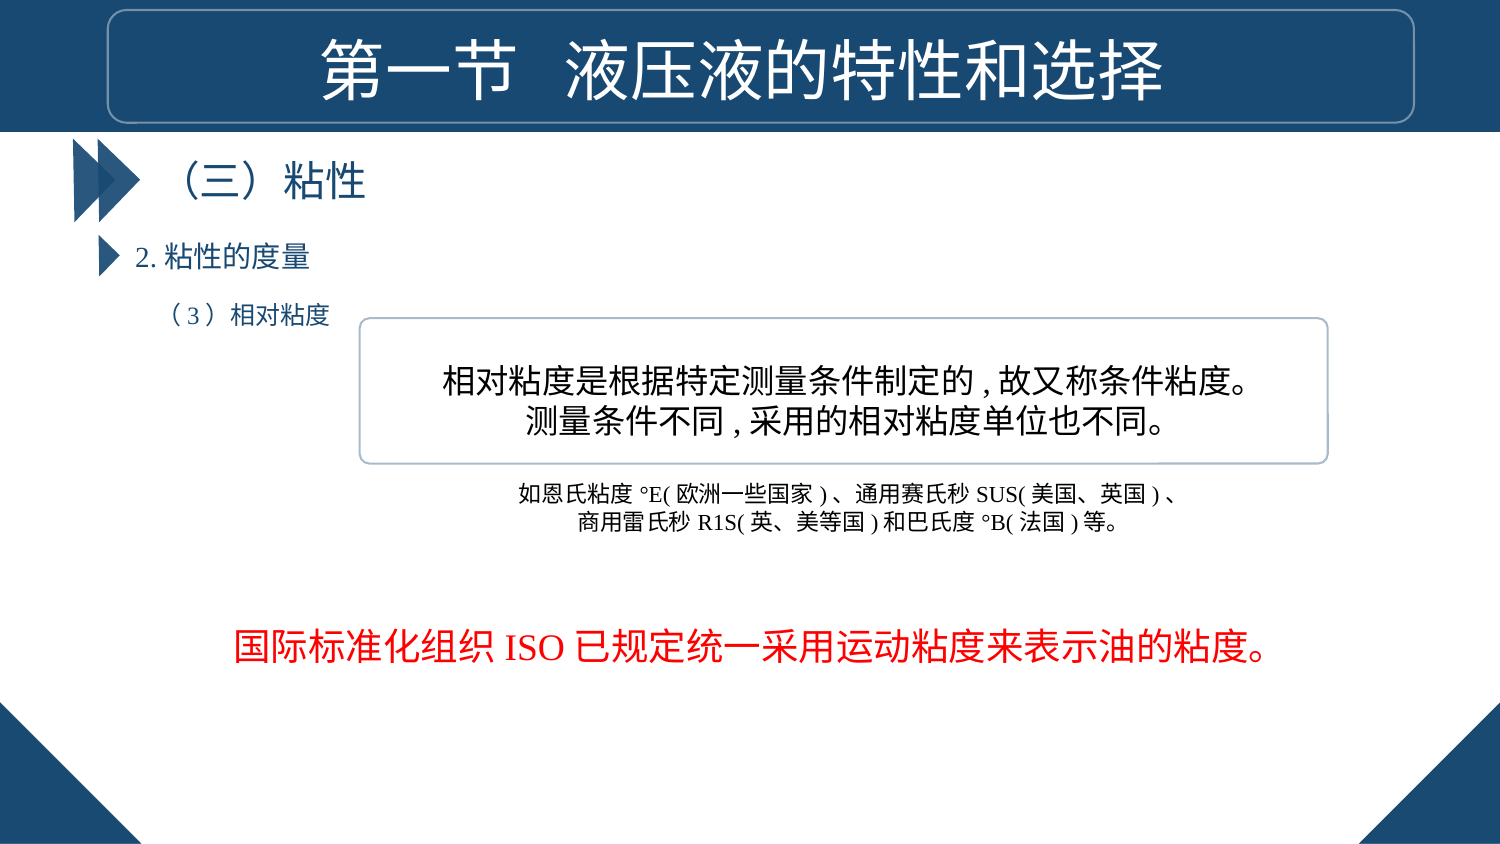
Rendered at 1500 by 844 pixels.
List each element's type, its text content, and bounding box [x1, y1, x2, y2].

text_box （3）相对粘度 [96, 292, 391, 338]
text_box [97, 232, 119, 280]
text_box [1357, 701, 1500, 844]
text_box [0, 700, 144, 844]
text_box 2.粘性的度量 [119, 231, 326, 281]
text_box 相对粘度是根据特定测量条件制定的,故又称条件粘度。 测量条件不同,采用的相对粘度单位也不同。 如恩氏粘度°E(欧洲一些国家)、通用赛氏秒SUS(美国、英国)、 商用雷氏秒R1S(英、美等国)和巴氏度°B(法国)等。 [218, 332, 1489, 543]
text_box （三）粘性 [140, 147, 386, 213]
text_box 第一节 液压液的特性和选择 [115, 21, 1369, 116]
text_box [358, 317, 1329, 332]
text_box [71, 136, 97, 225]
text_box 国际标准化组织ISO已规定统一采用运动粘度来表示油的粘度。 [218, 615, 1266, 676]
text_box [96, 136, 140, 225]
text_box [106, 8, 1416, 124]
